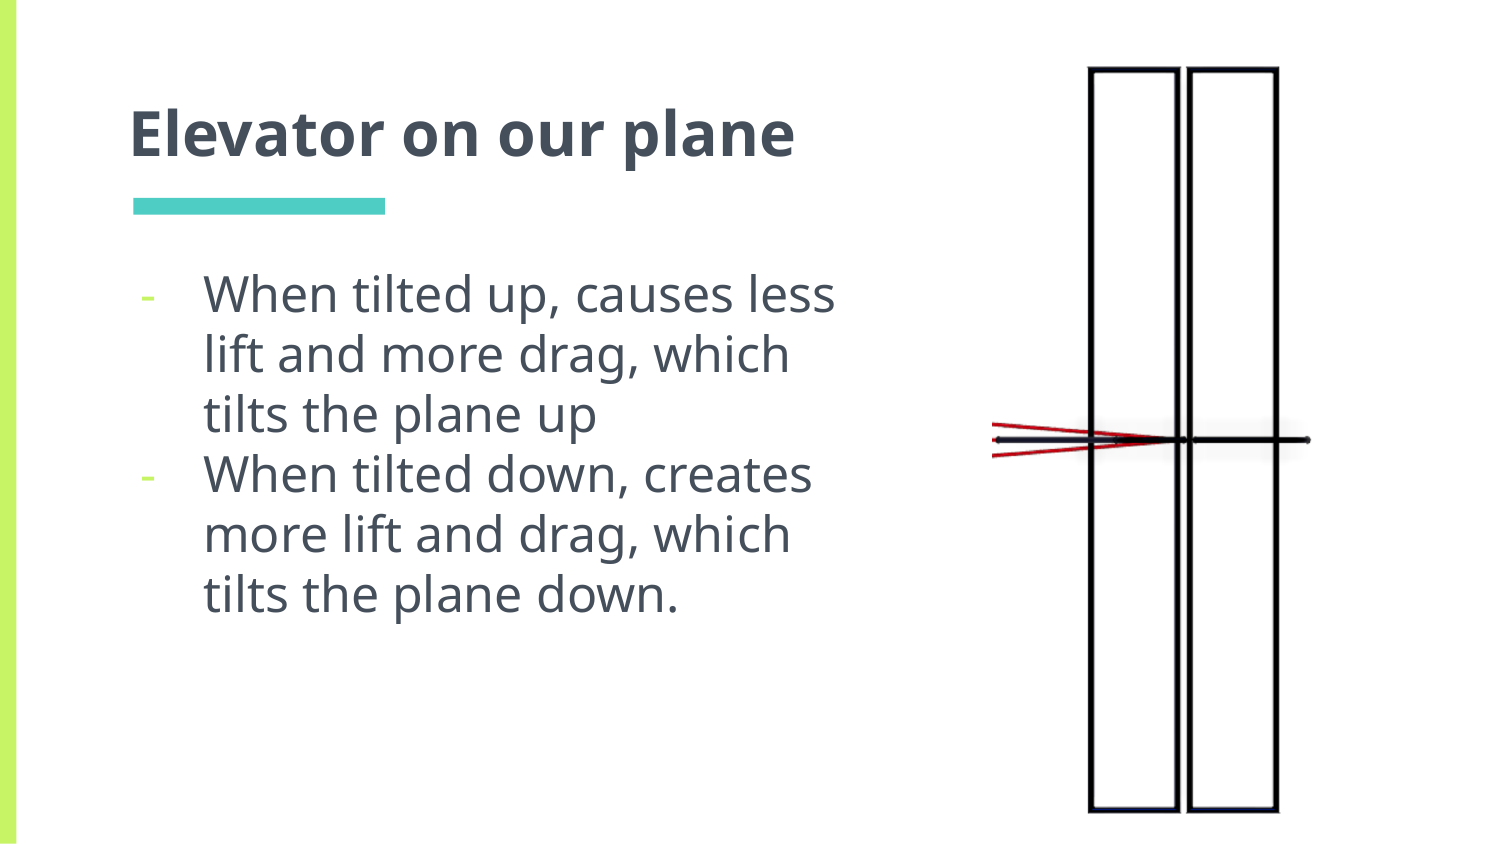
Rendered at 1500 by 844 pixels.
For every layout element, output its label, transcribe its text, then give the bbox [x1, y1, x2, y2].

title Elevator on our plane [113, 24, 986, 184]
picture [991, 12, 1384, 844]
list When tilted up, causes less lift and more drag, which tilts the plane up When tilted down, creates more lift and drag, which tilts the plane down. [113, 247, 888, 719]
